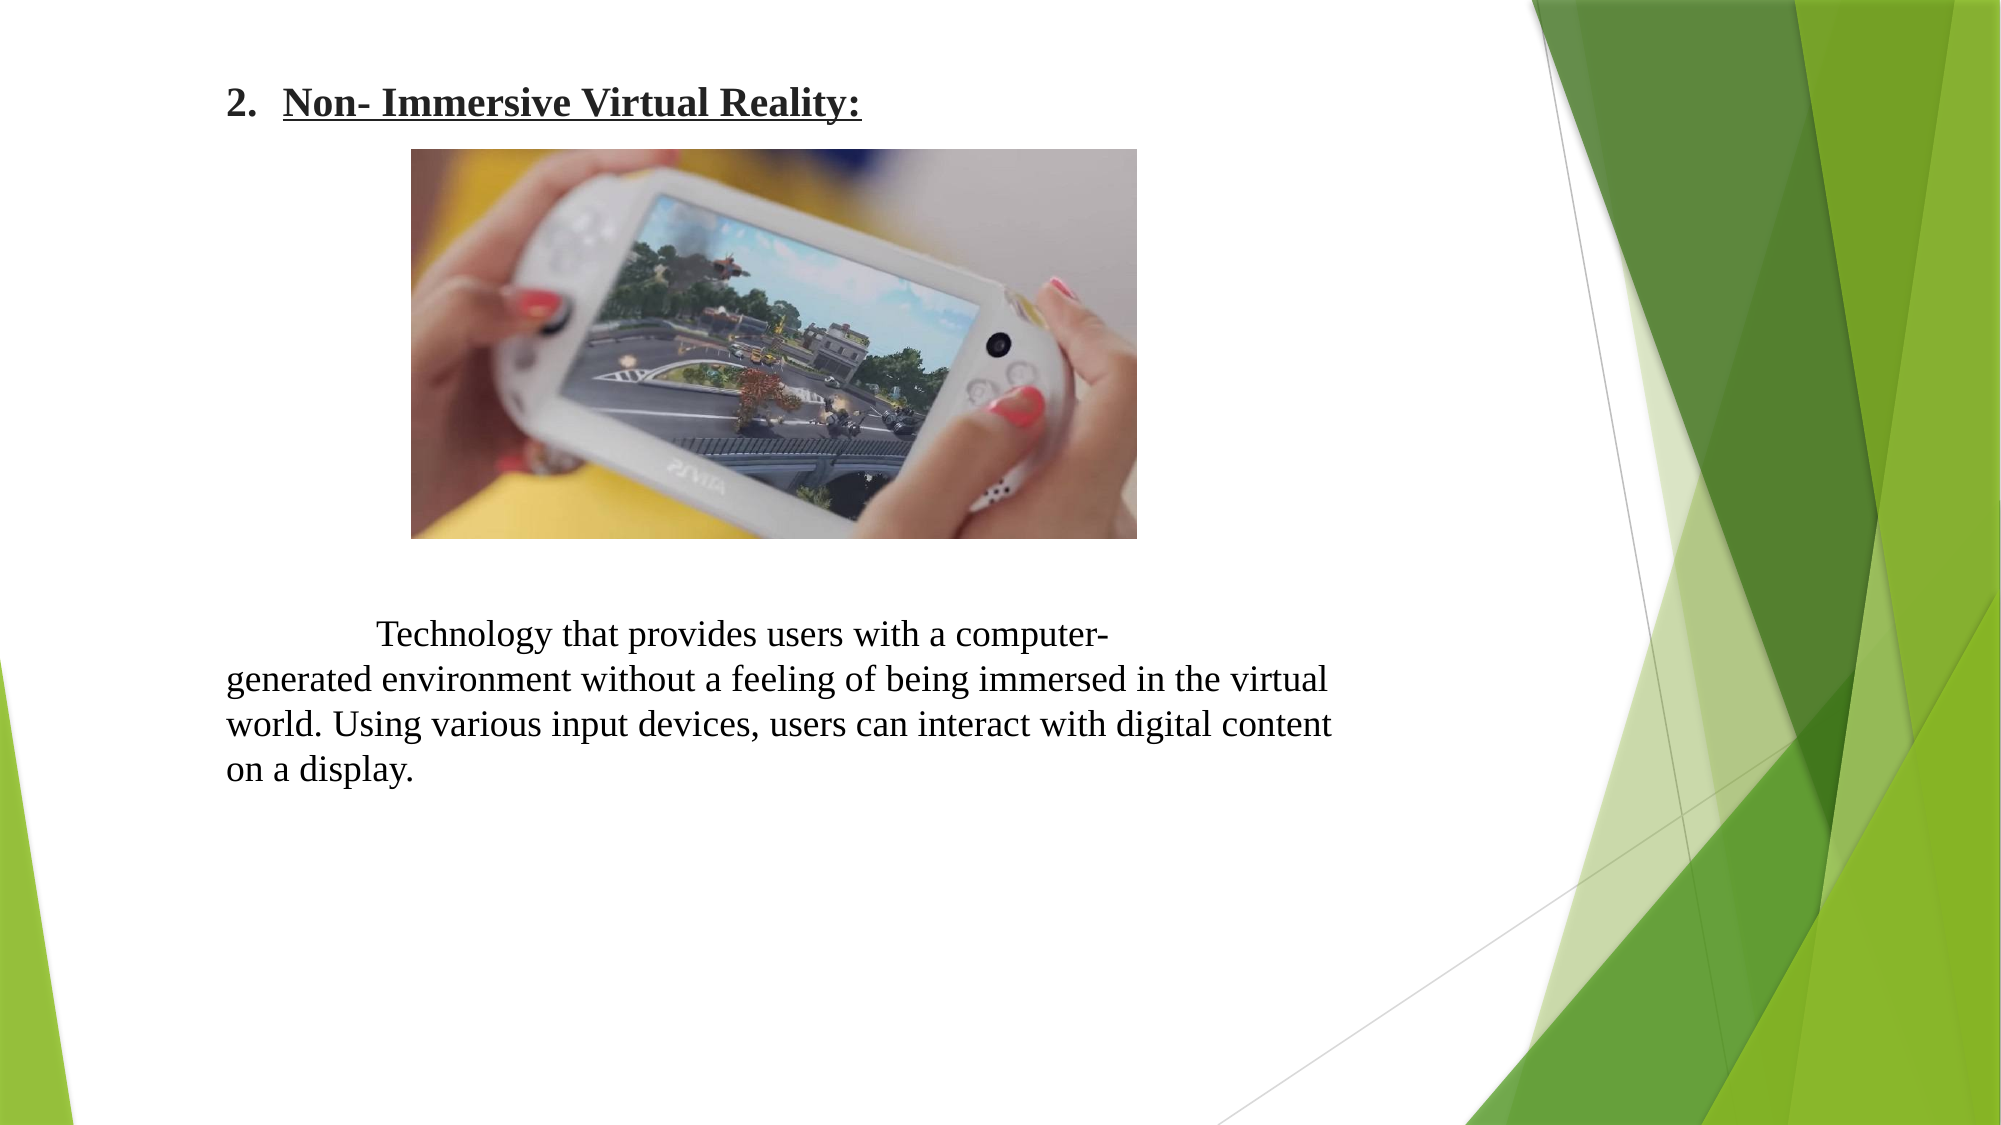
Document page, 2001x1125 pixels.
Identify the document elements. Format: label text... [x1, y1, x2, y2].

text_box Non- Immersive Virtual Reality: Technology that provides users with a computer-generated environment without a feeling of being immersed in the virtual world. Using various input devices, users can interact with digital content on a display. [211, 63, 1384, 987]
picture [411, 149, 1138, 540]
